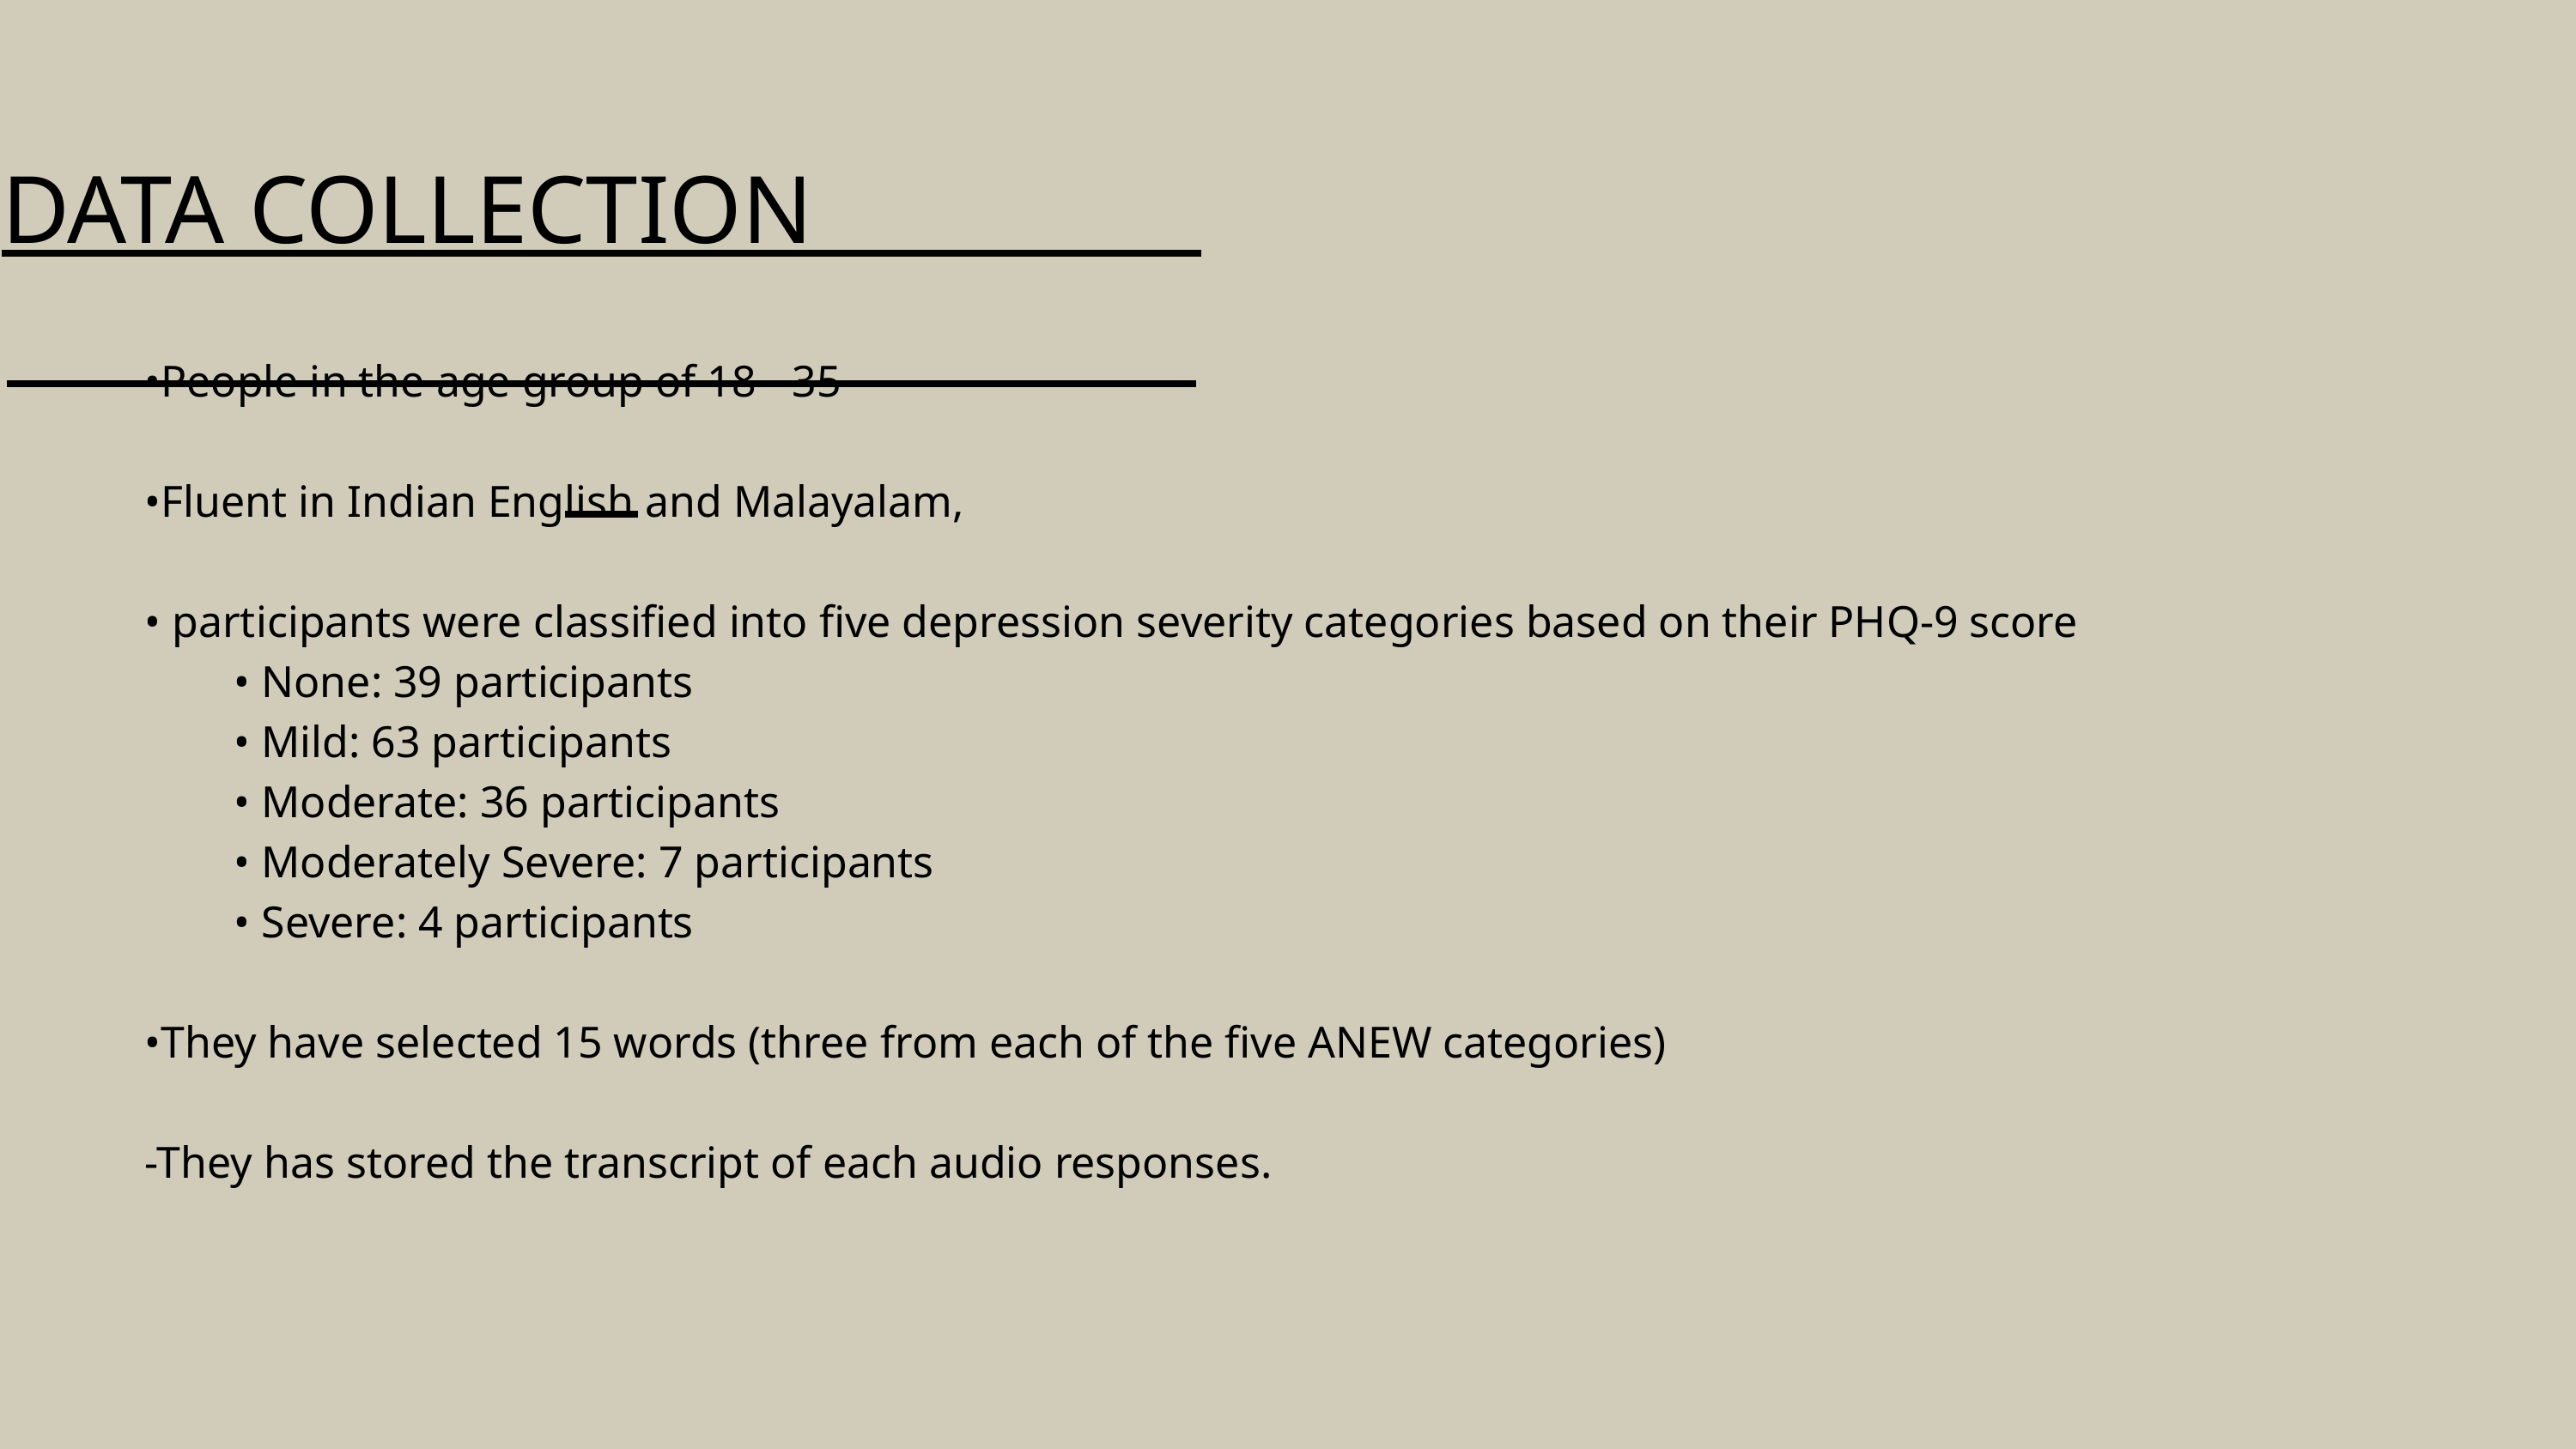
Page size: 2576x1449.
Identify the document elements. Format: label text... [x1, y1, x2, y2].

text_box •People in the age group of 18 - 35 •Fluent in Indian English and Malayalam, • participants were classified into five depression severity categories based on their PHQ-9 score • None: 39 participants • Mild: 63 participants • Moderate: 36 participants • Moderately Severe: 7 participants • Severe: 4 participants •They have selected 15 words (three from each of the five ANEW categories) -They has stored the transcript of each audio responses. [144, 345, 2432, 1428]
text_box DATA COLLECTION [0, 131, 1203, 522]
